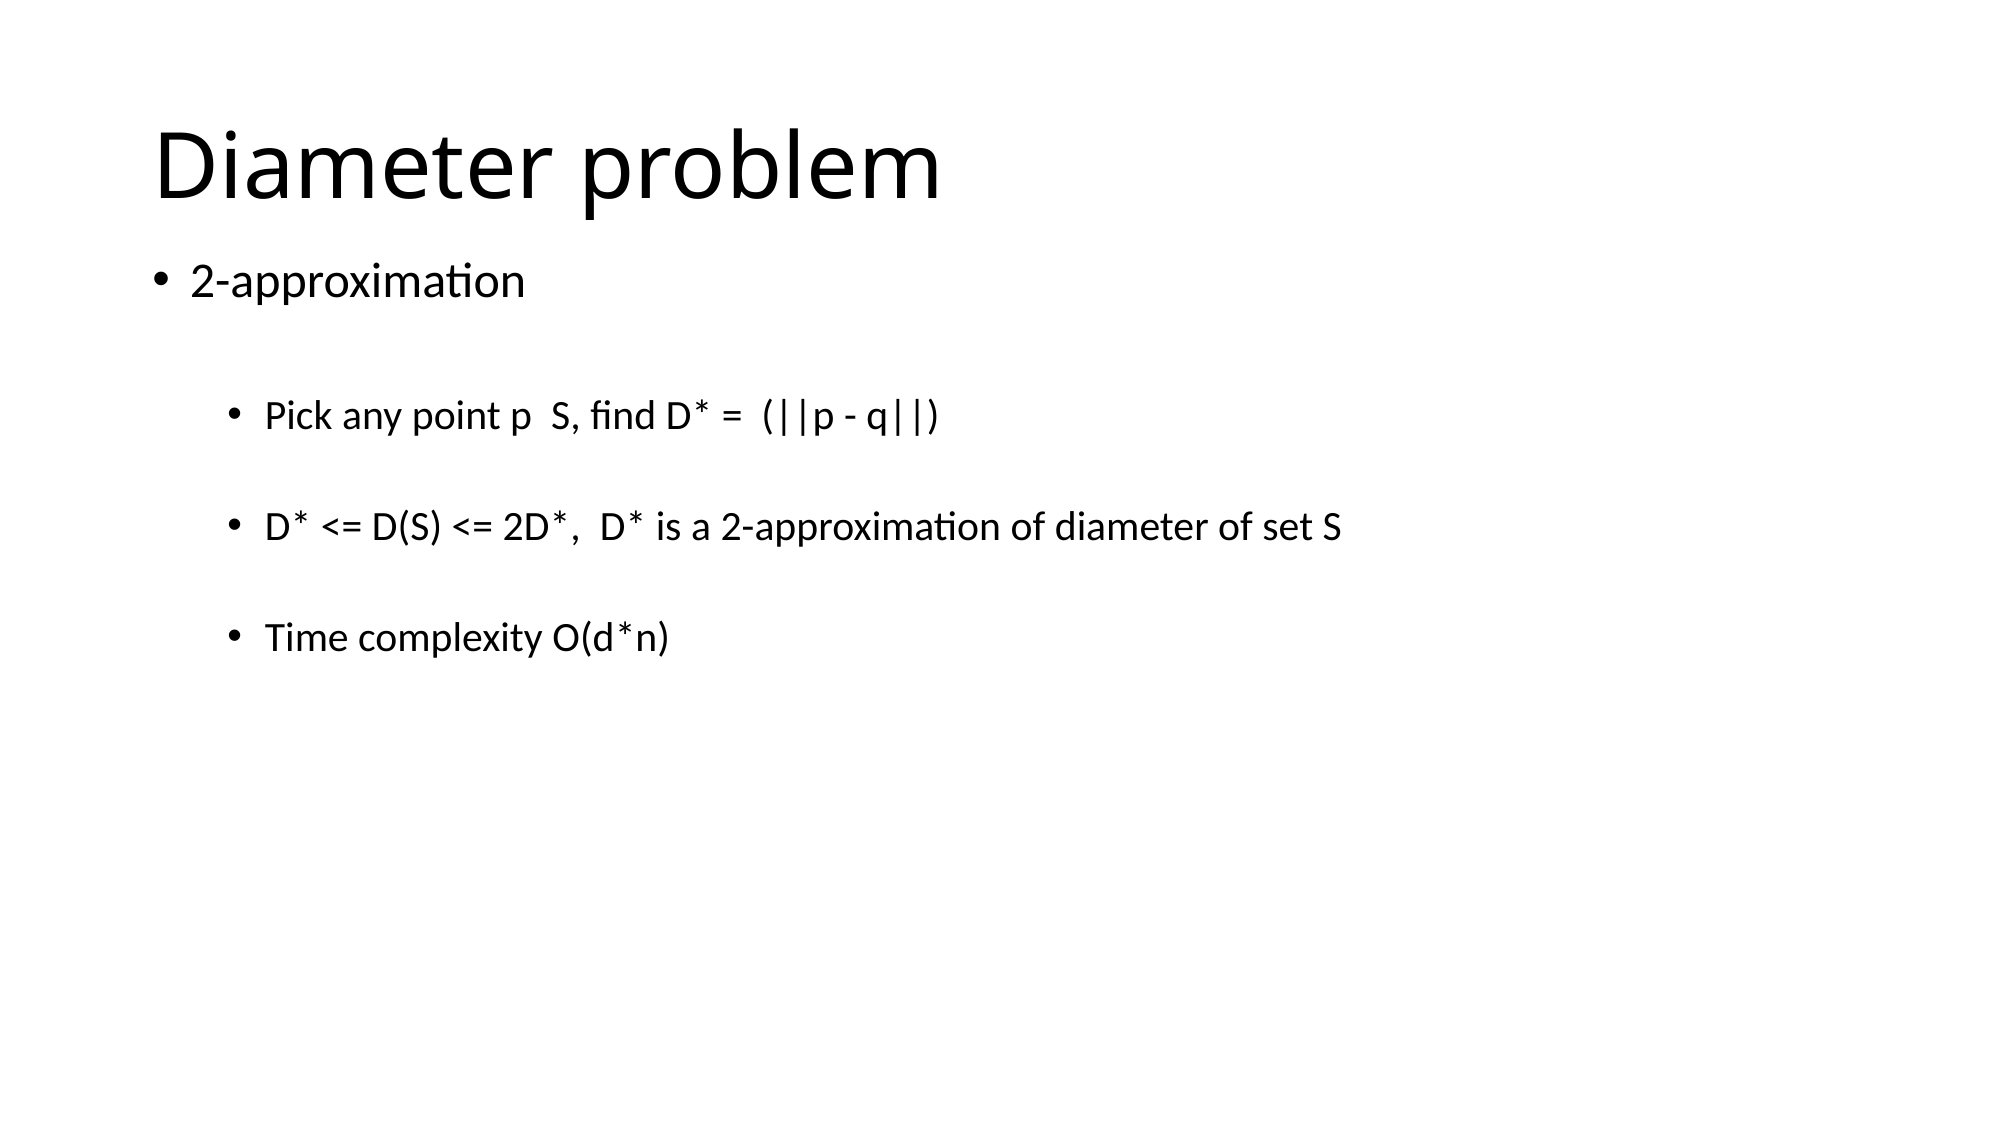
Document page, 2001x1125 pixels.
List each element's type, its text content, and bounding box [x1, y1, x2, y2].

title Diameter problem [137, 59, 1863, 278]
